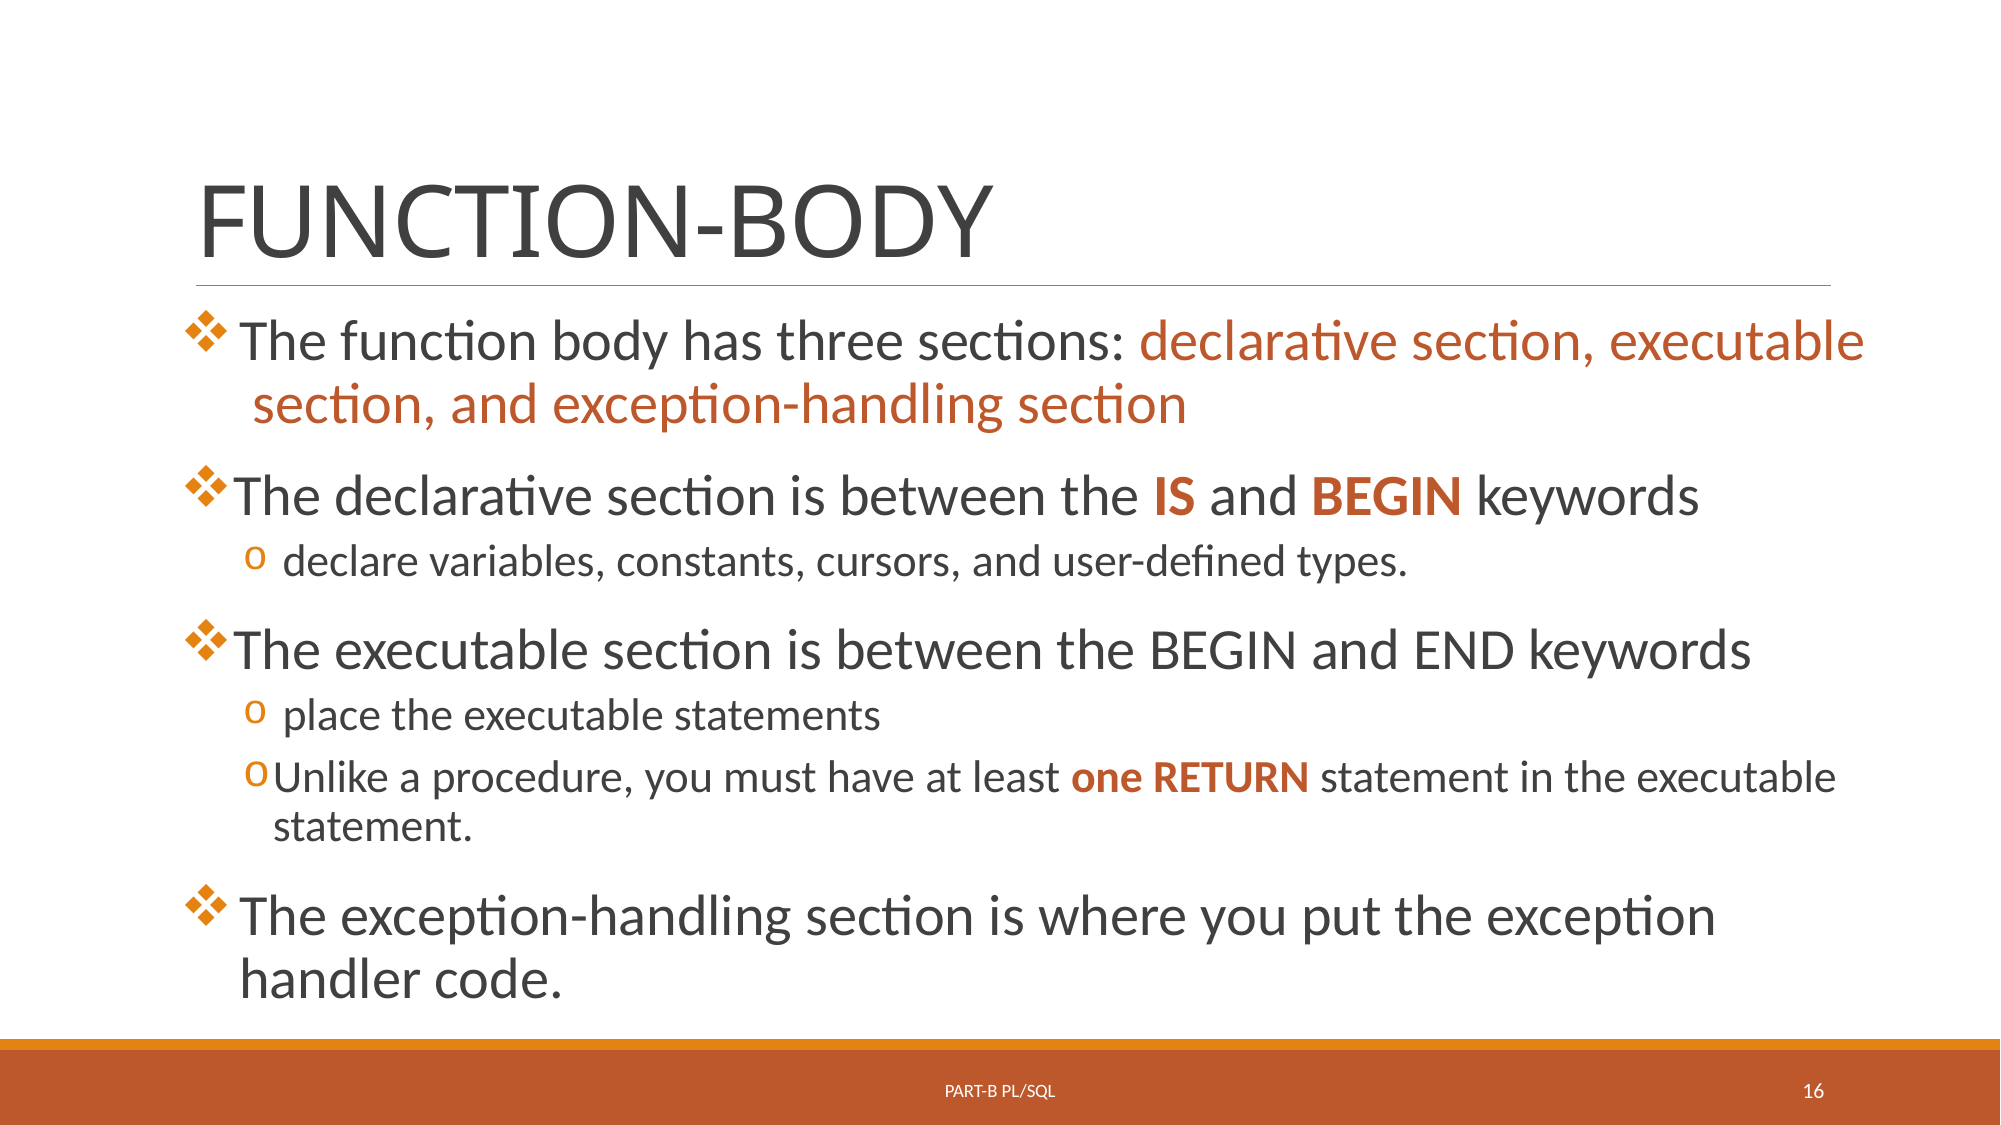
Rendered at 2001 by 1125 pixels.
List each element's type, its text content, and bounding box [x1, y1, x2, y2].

title FUNCTION-BODY [180, 47, 1830, 285]
list The function body has three sections: declarative section, executable section, and exception-handling section The declarative section is between the IS and BEGIN keywords declare variables, constants, cursors, and user-defined types. The executable section is between the BEGIN and END keywords place the executable statements Unlike a procedure, you must have at least one RETURN statement in the executable statement. The exception-handling section is where you put the exception handler code. [180, 302, 1884, 963]
footer Part-B PL/SQL [604, 1059, 1396, 1120]
slide_number 16 [1624, 1059, 1840, 1120]
